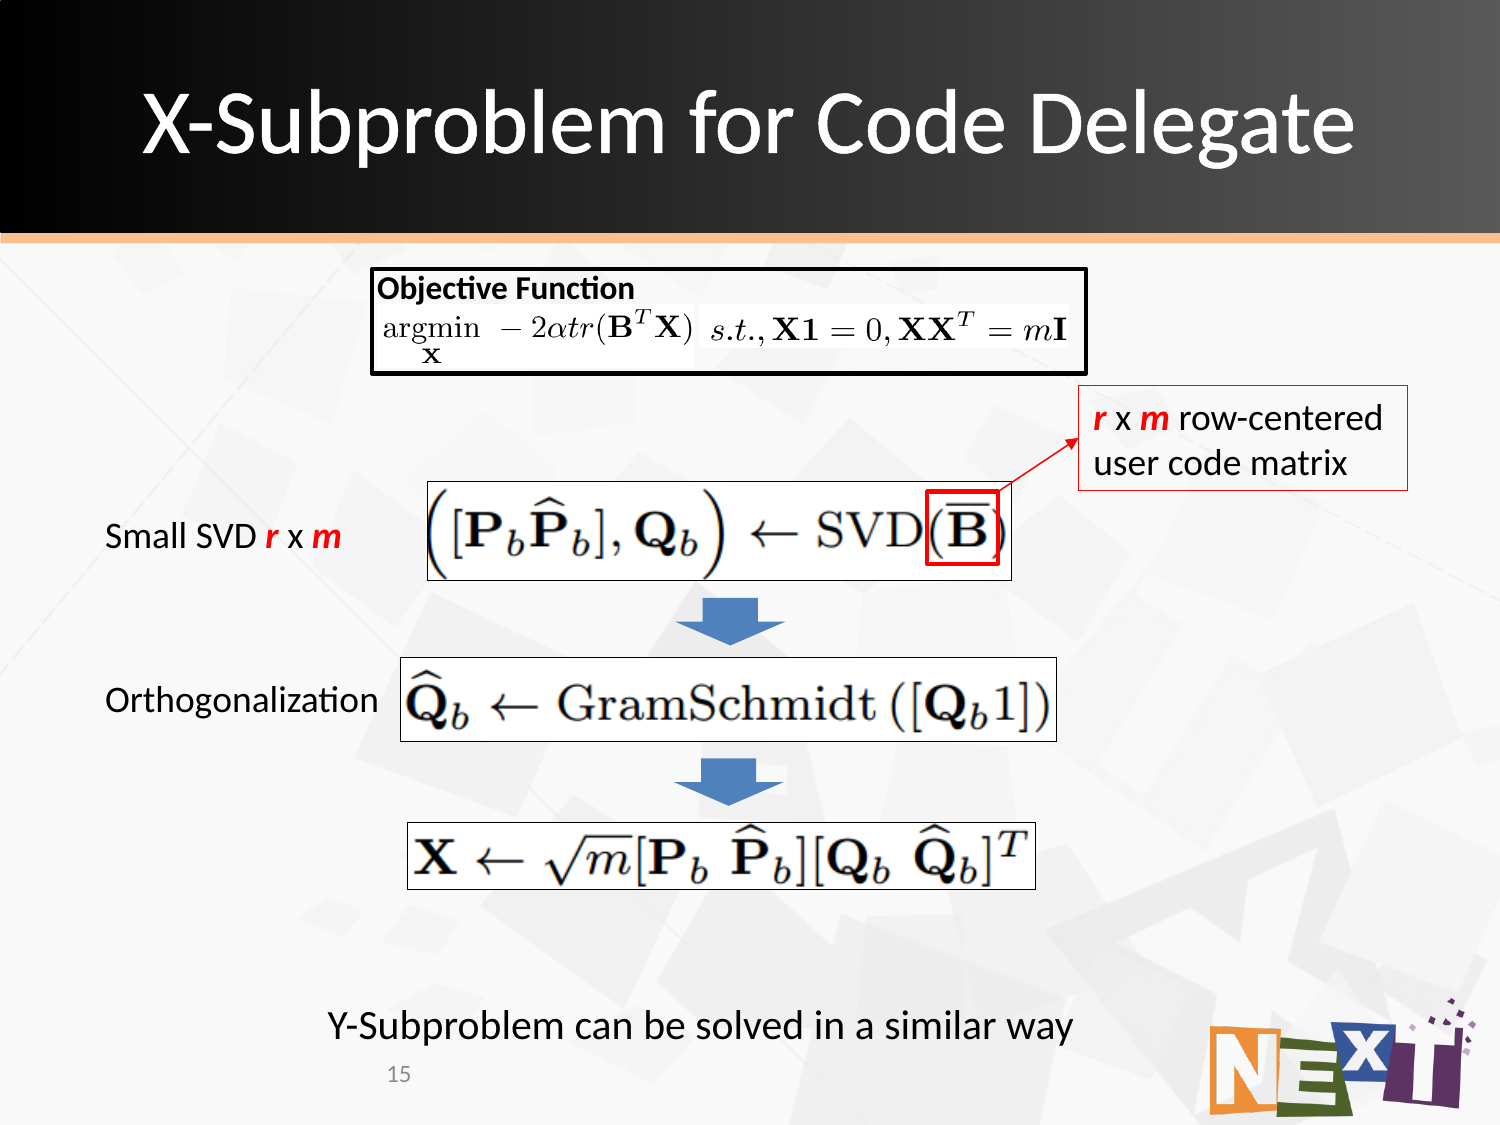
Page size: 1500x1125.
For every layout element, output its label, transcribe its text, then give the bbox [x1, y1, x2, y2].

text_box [359, 258, 1087, 374]
text_box [671, 756, 786, 808]
text_box Small SVD r x m [90, 503, 358, 564]
picture [1210, 998, 1476, 1117]
picture [406, 822, 1036, 890]
text_box r x m row-centered user code matrix [1078, 385, 1408, 491]
slide_number 15 [76, 1042, 427, 1103]
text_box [997, 438, 1077, 492]
title X-Subproblem for Code Delegate [0, 0, 1500, 233]
picture [426, 480, 1012, 582]
text_box [673, 595, 788, 648]
text_box Orthogonalization [90, 667, 395, 727]
text_box Y-Subproblem can be solved in a similar way [312, 990, 1459, 1056]
picture [400, 657, 1058, 742]
